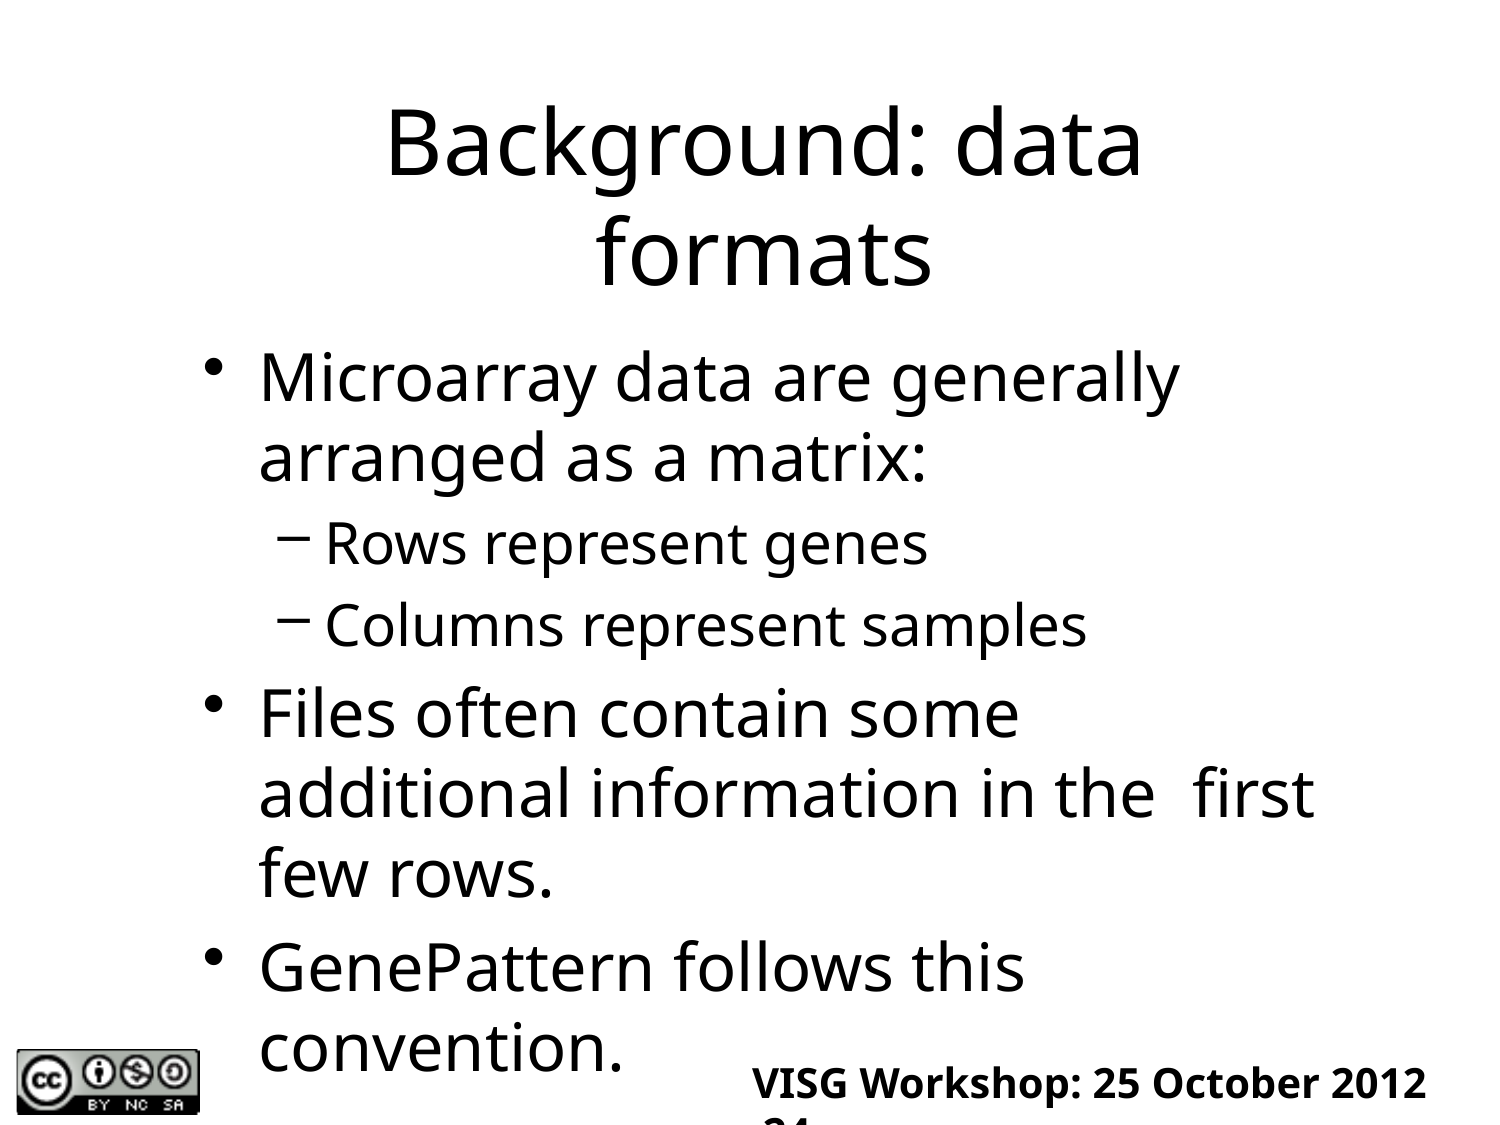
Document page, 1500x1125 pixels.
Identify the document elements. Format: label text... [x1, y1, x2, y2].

picture [16, 1049, 200, 1115]
title Background: data formats [187, 99, 1344, 288]
list Microarray data are generally arranged as a matrix: Rows represent genes Columns represent samples Files often contain some additional information in the first few rows. GenePattern follows this convention. [187, 326, 1344, 1003]
